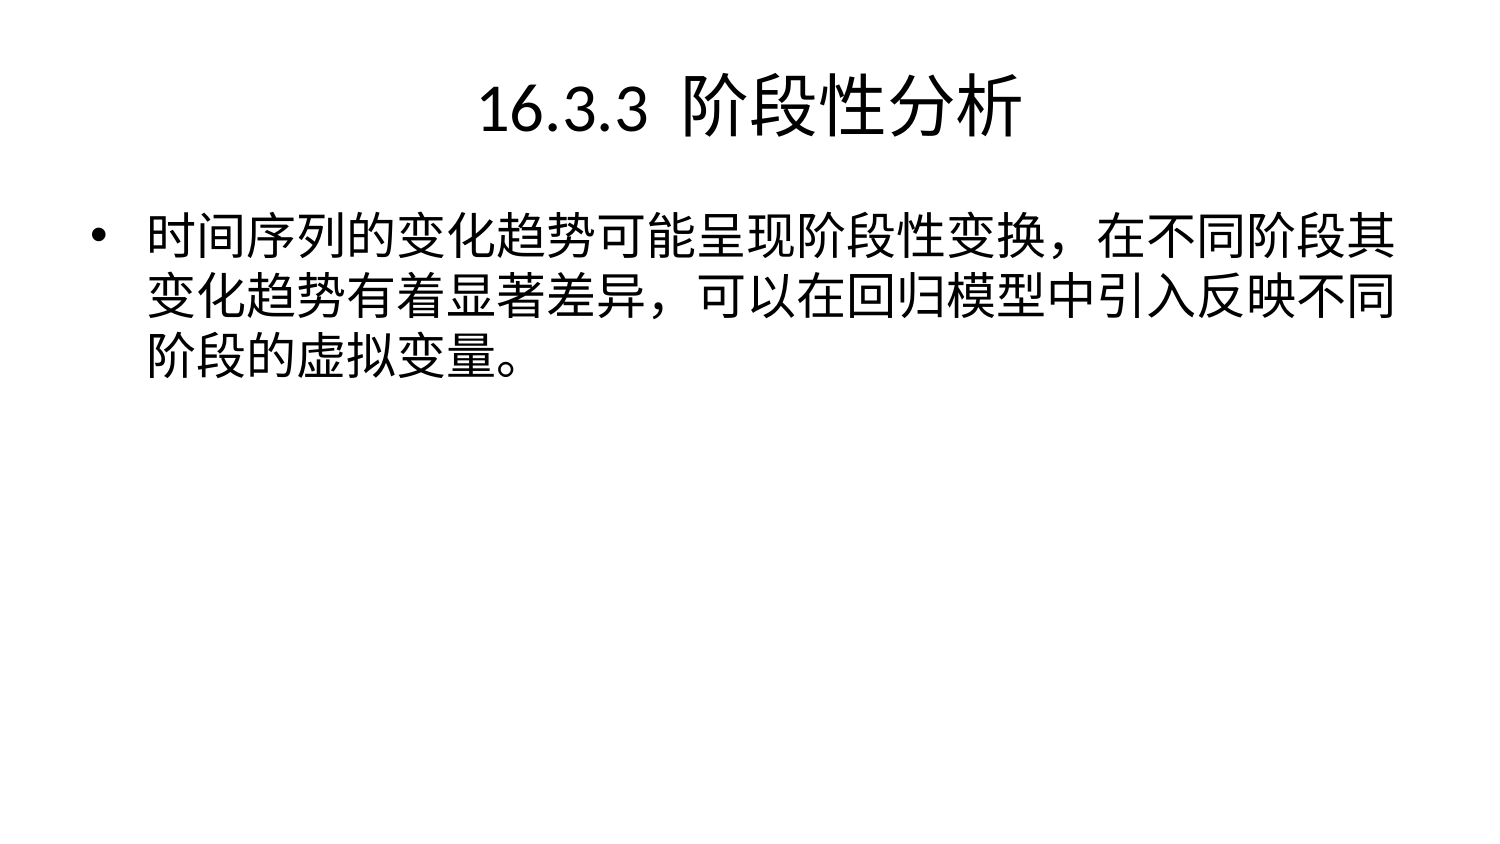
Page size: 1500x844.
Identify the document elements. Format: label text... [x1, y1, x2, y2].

list 时间序列的变化趋势可能呈现阶段性变换，在不同阶段其变化趋势有着显著差异，可以在回归模型中引入反映不同阶段的虚拟变量。 [75, 196, 1425, 754]
title 16.3.3 阶段性分析 [75, 33, 1425, 175]
